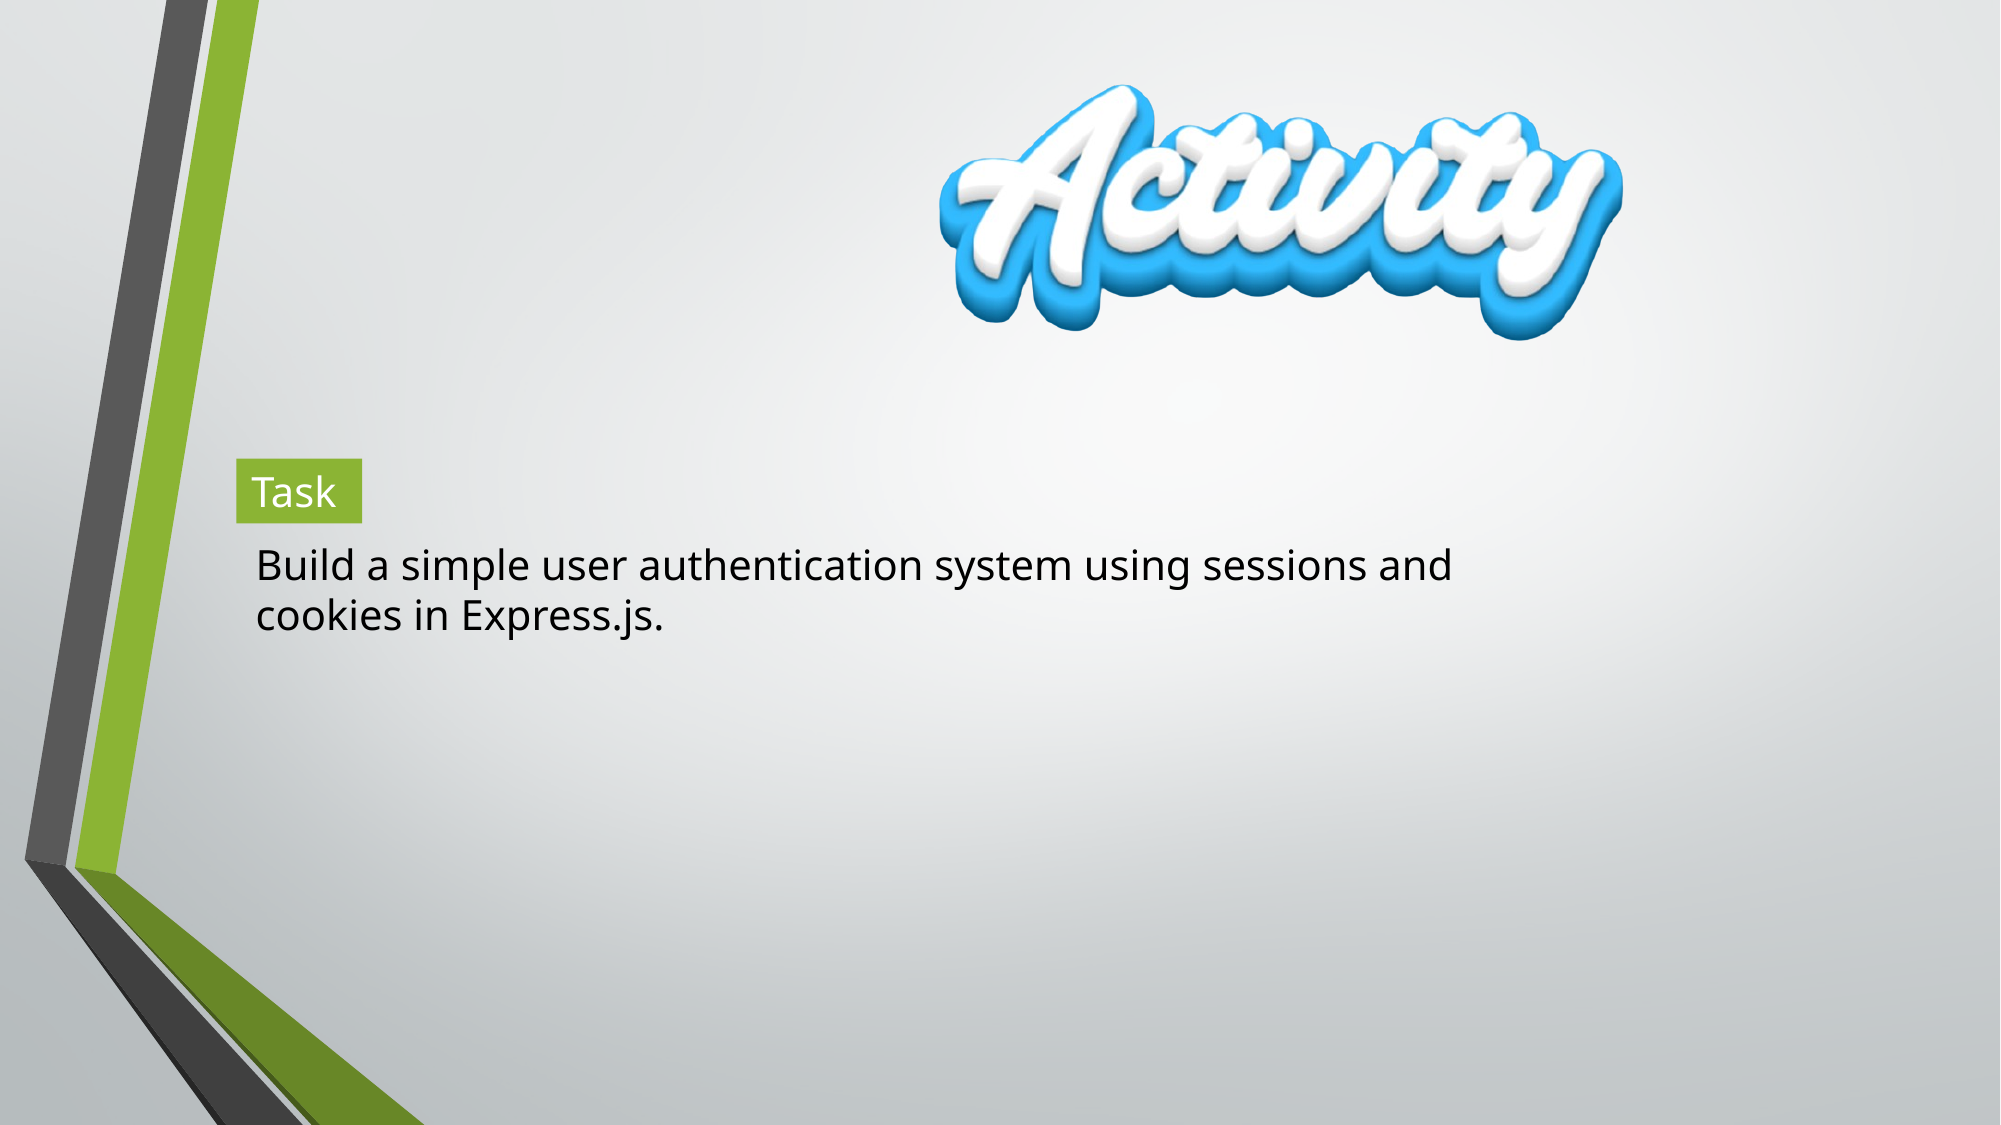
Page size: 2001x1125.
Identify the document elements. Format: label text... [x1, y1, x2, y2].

text_box Task [236, 458, 363, 524]
text_box Build a simple user authentication system using sessions and cookies in Express.js. [240, 531, 1541, 647]
picture [924, 73, 1637, 373]
